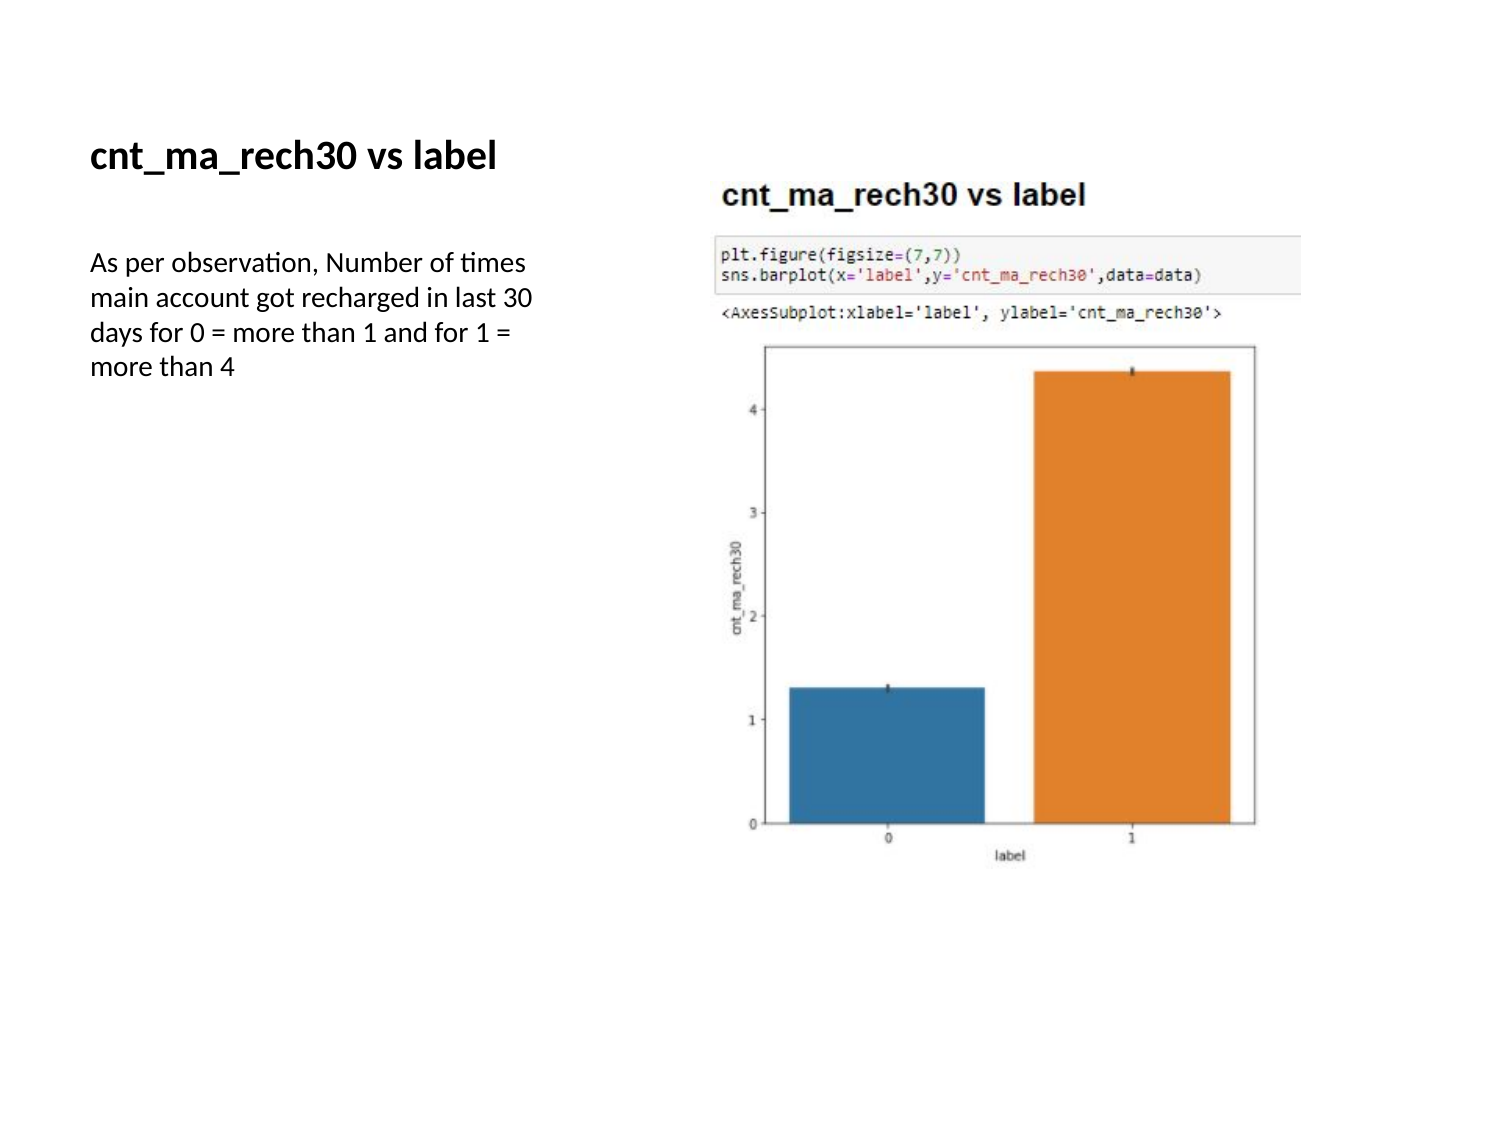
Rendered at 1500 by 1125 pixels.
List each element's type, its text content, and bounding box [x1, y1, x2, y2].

title cnt_ma_rech30 vs label [75, 44, 569, 235]
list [710, 180, 1302, 869]
list As per observation, Number of times main account got recharged in last 30 days for 0 = more than 1 and for 1 = more than 4 [75, 235, 569, 1005]
